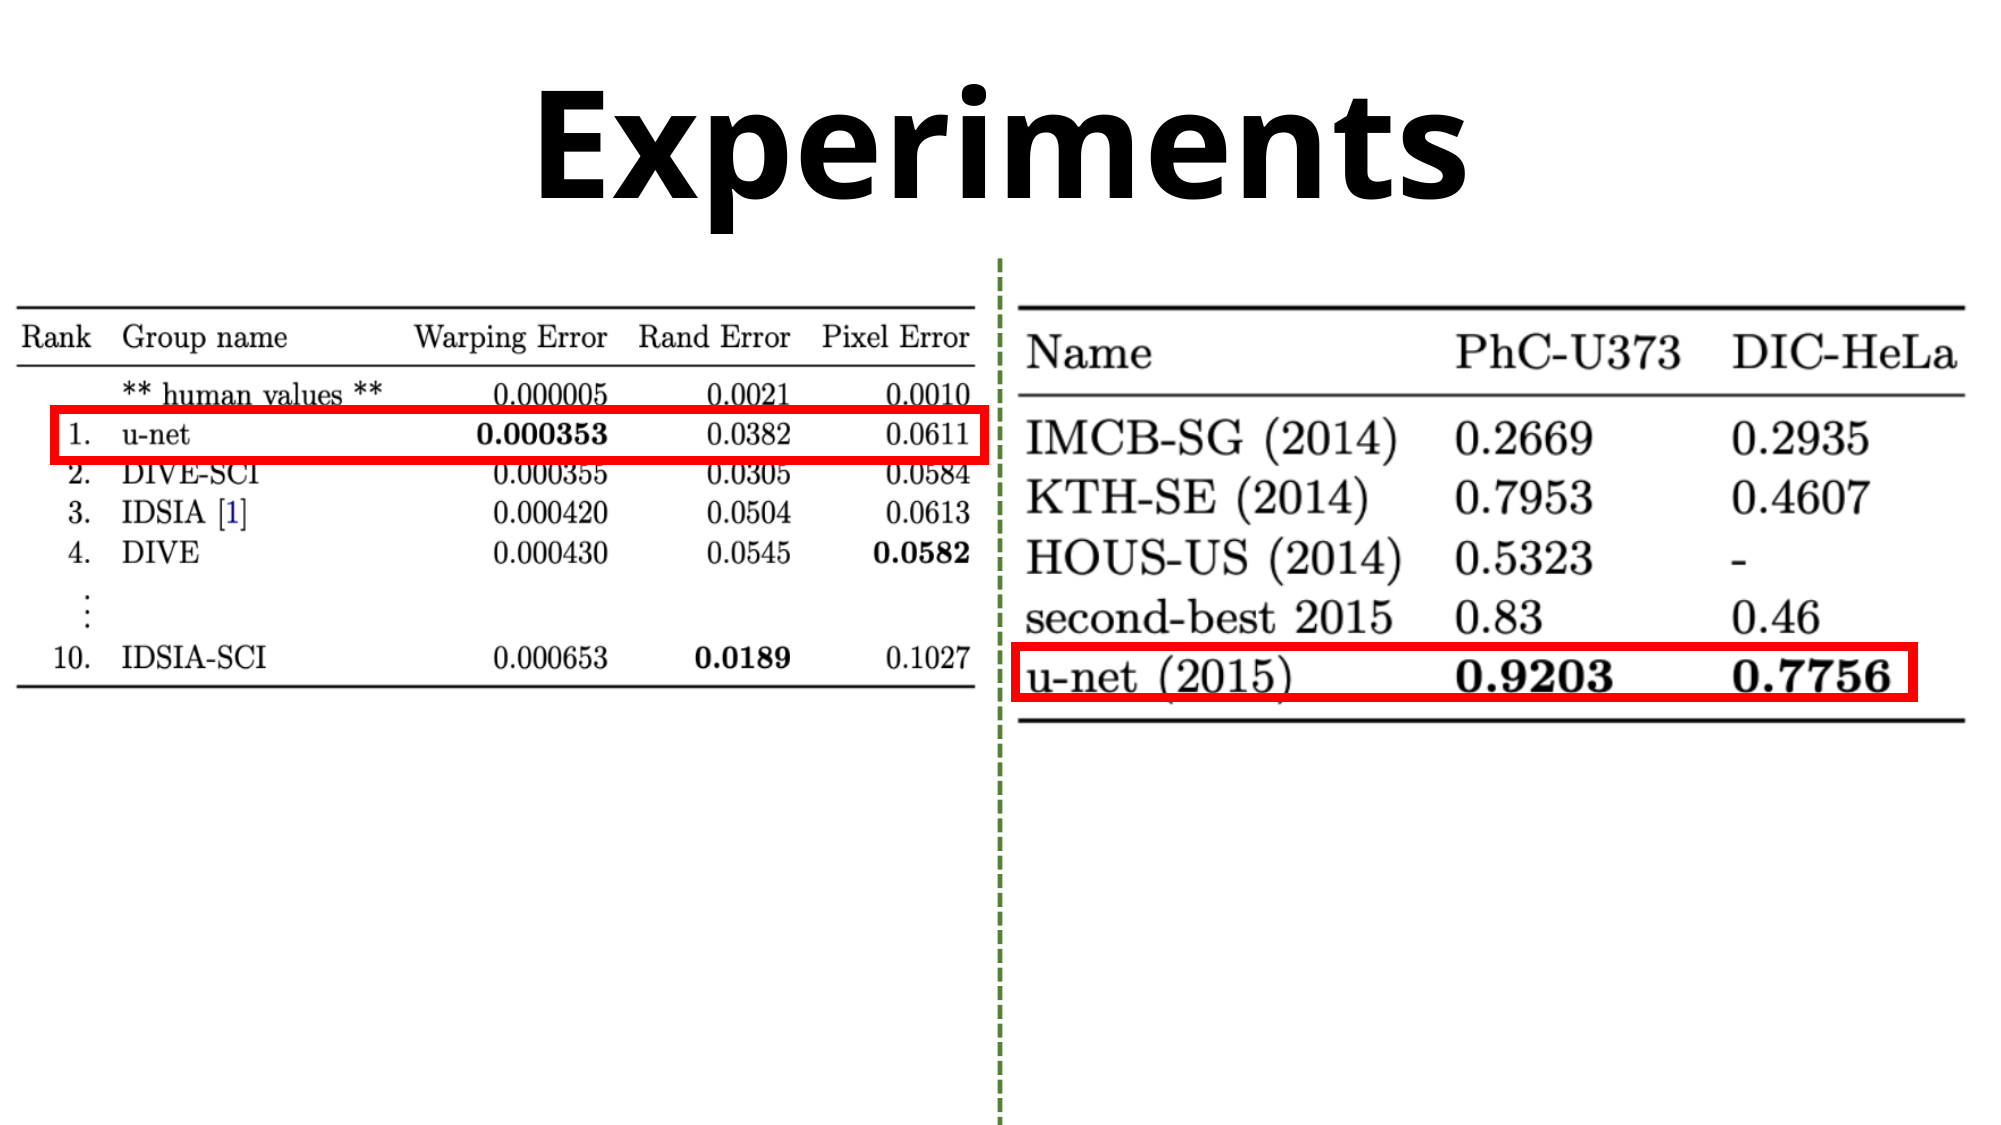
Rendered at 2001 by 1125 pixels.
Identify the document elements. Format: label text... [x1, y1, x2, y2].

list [11, 299, 985, 698]
picture [1015, 299, 1970, 733]
title Experiments [137, 41, 1863, 259]
